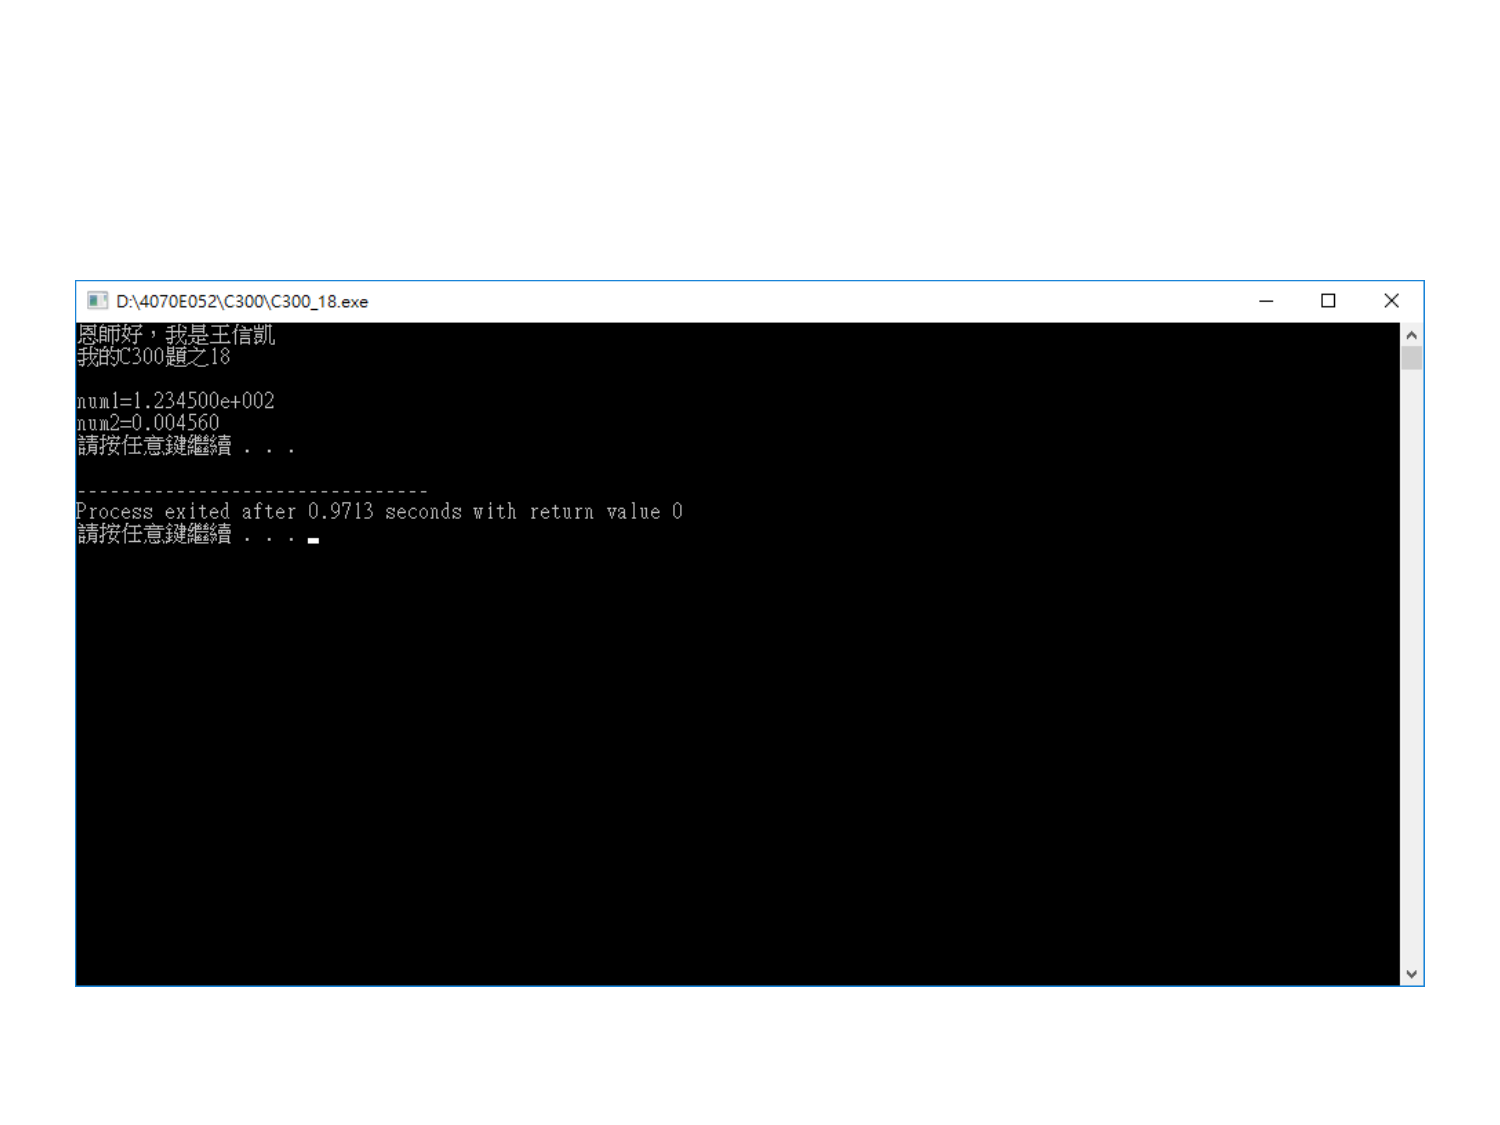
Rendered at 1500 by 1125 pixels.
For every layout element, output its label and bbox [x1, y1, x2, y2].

list [74, 280, 1426, 987]
